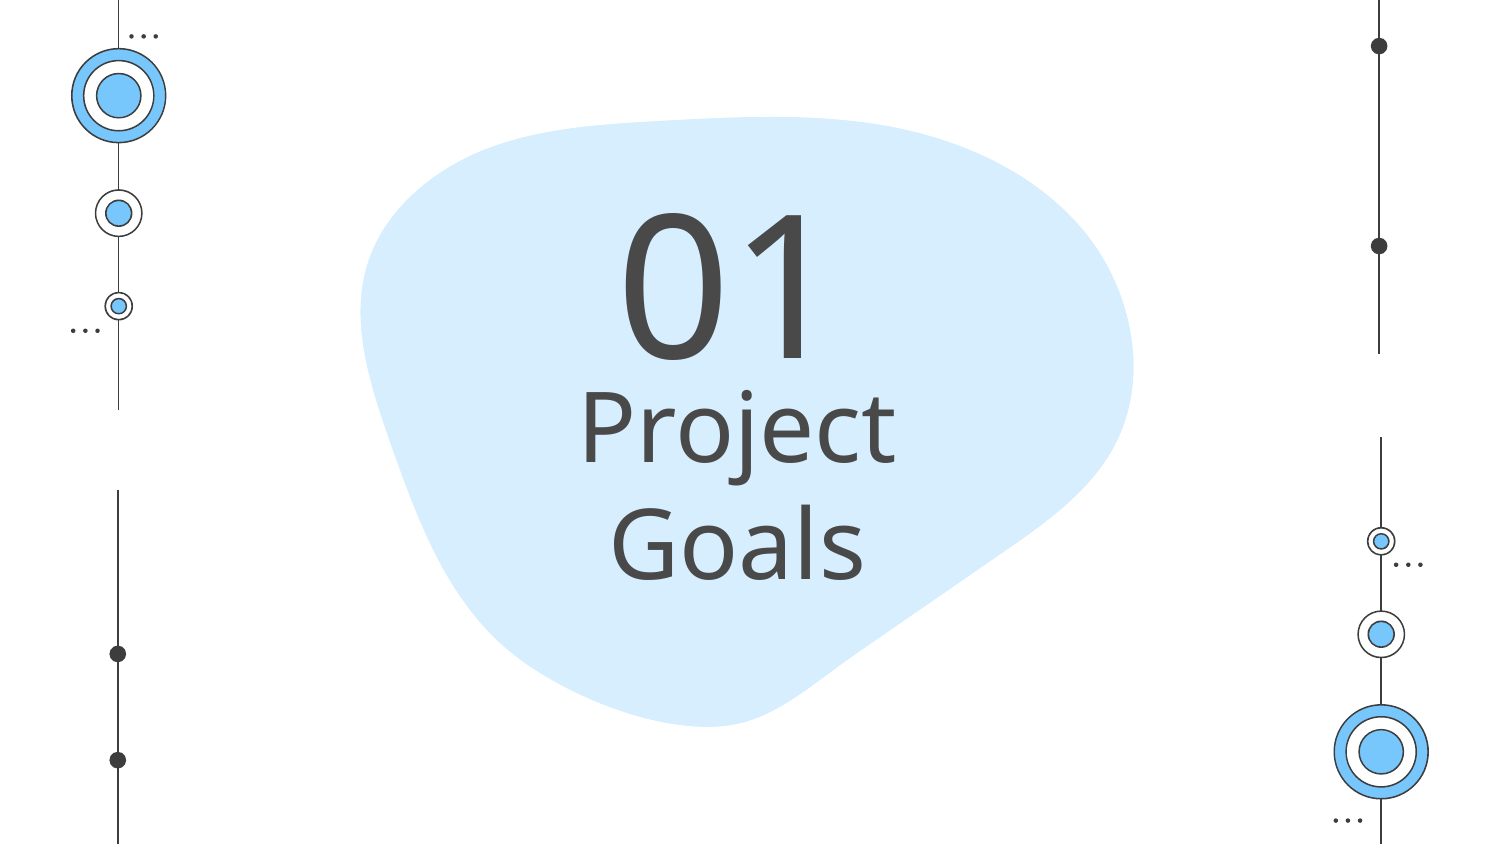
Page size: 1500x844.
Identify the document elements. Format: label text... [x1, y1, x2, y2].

title 01 [487, 190, 975, 366]
title Project Goals [474, 415, 1000, 548]
